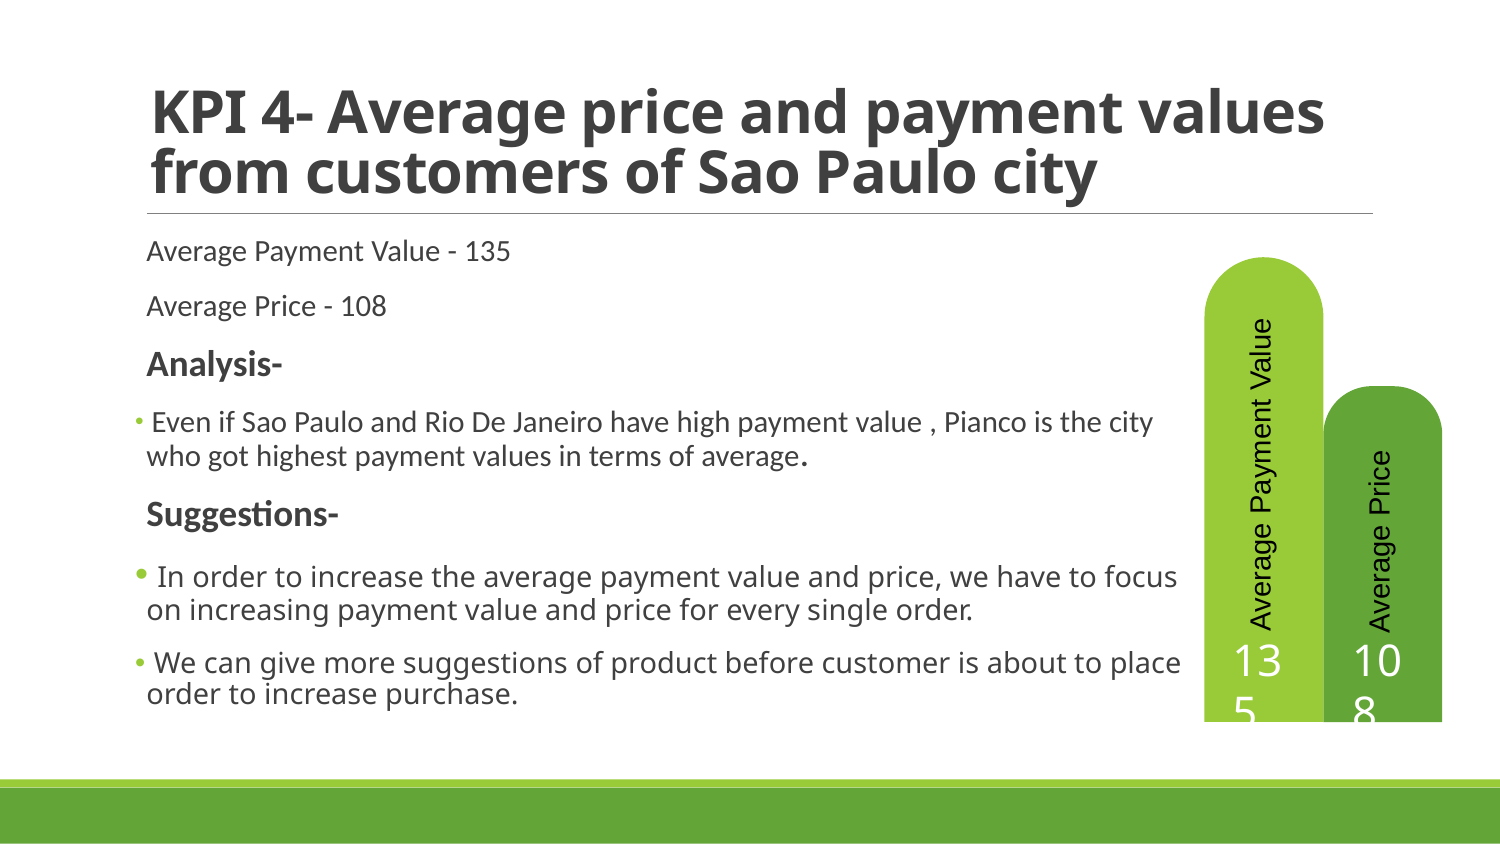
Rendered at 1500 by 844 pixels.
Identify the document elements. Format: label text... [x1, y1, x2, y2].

text_box 108 [1337, 655, 1429, 715]
text_box Average Price [1352, 435, 1403, 649]
title KPI 4- Average price and payment values from customers of Sao Paulo city [135, 35, 1373, 214]
text_box [1204, 257, 1324, 722]
text_box Average Payment Value [1234, 303, 1284, 647]
text_box 135 [1217, 655, 1309, 715]
list Average Payment Value - 135 Average Price - 108 Analysis- Even if Sao Paulo and Rio De Janeiro have high payment value , Pianco is the city who got highest payment values in terms of average. Suggestions- In order to increase the average payment value and price, we have to focus on increasing payment value and price for every single order. We can give more suggestions of product before customer is about to place order to increase purchase. [135, 227, 1196, 723]
text_box [1323, 386, 1443, 723]
